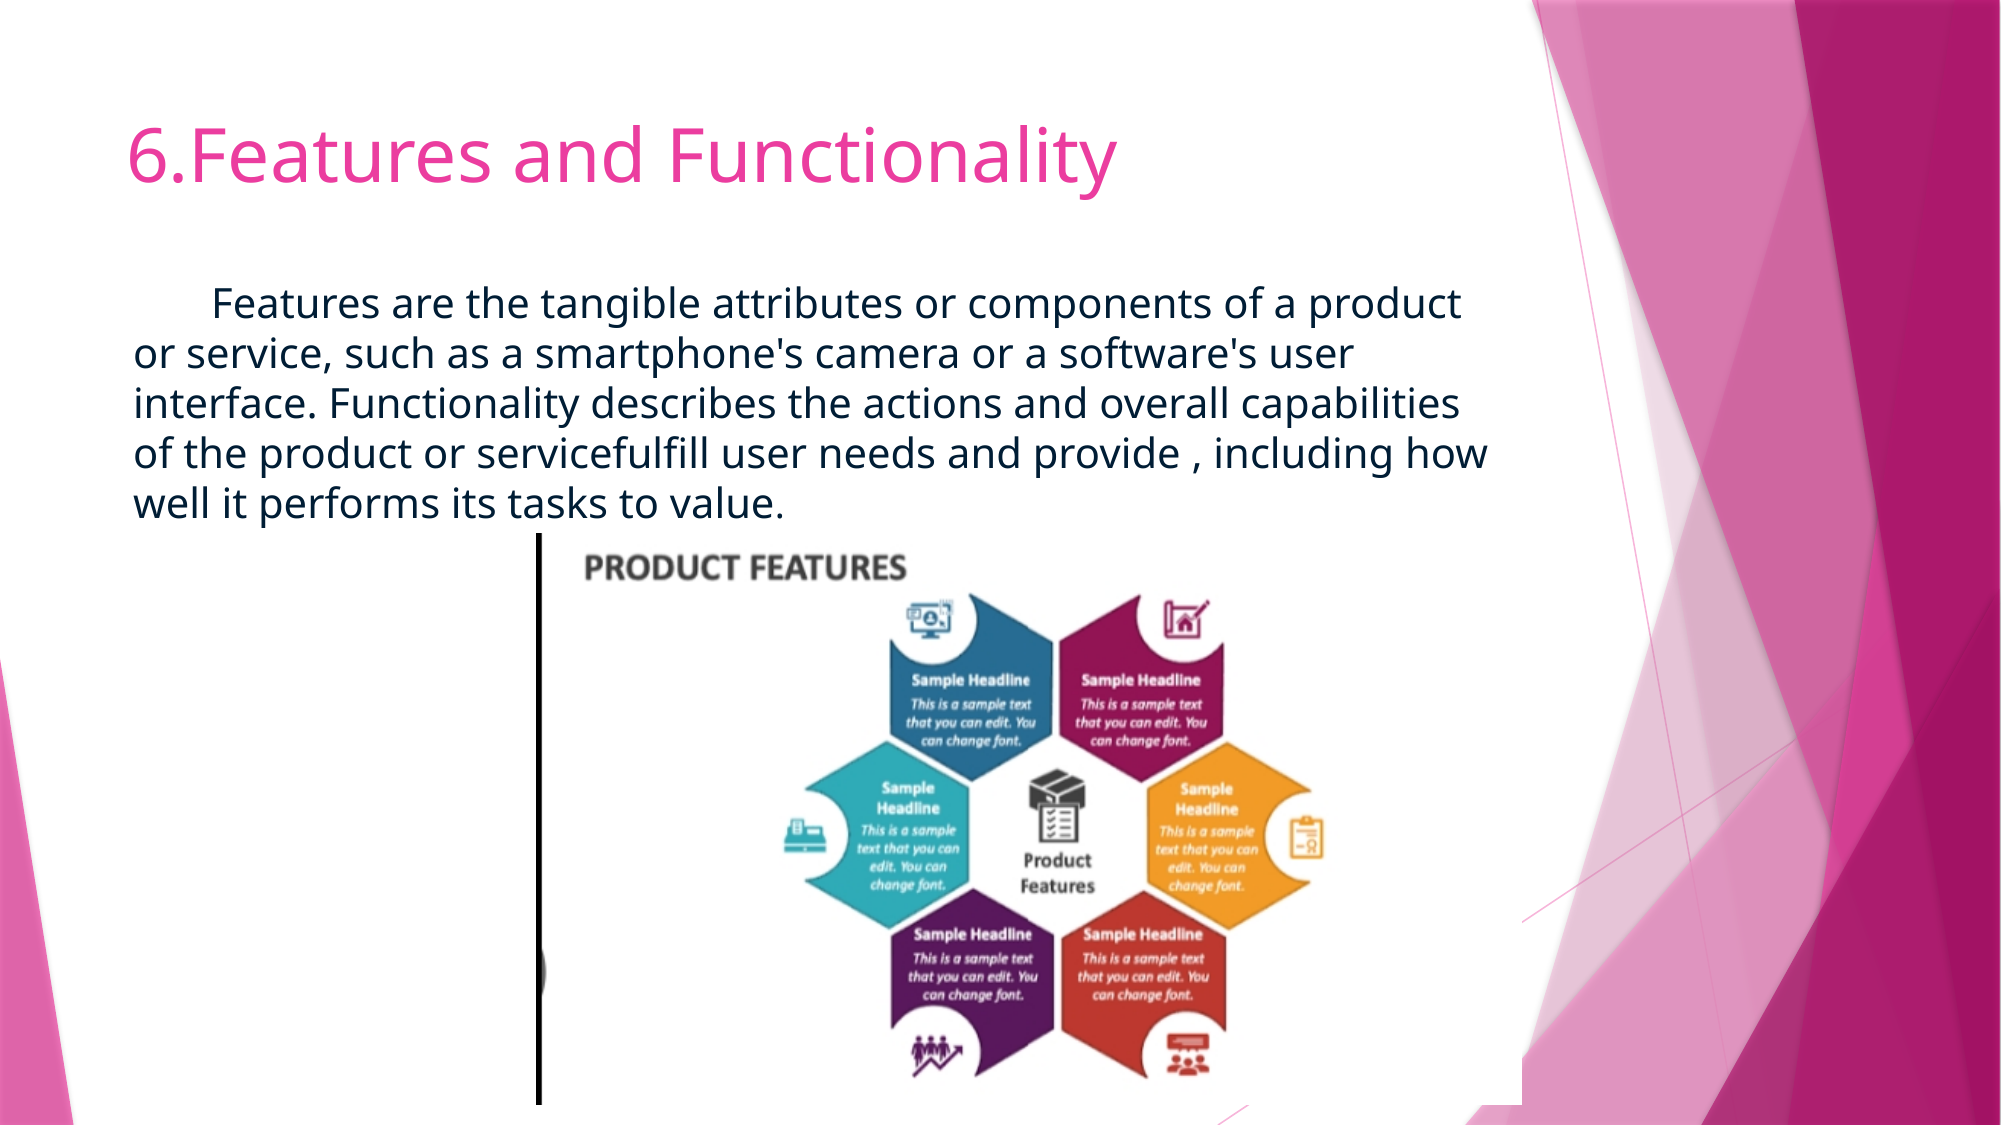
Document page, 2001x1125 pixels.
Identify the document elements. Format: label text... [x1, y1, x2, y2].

picture [535, 533, 1522, 1106]
title 6.Features and Functionality [111, 99, 1522, 474]
text_box Features are the tangible attributes or components of a product or service, such as a smartphone's camera or a software's user interface. Functionality describes the actions and overall capabilities of the product or servicefulfill user needs and provide , including how well it performs its tasks to value. [118, 268, 1522, 534]
